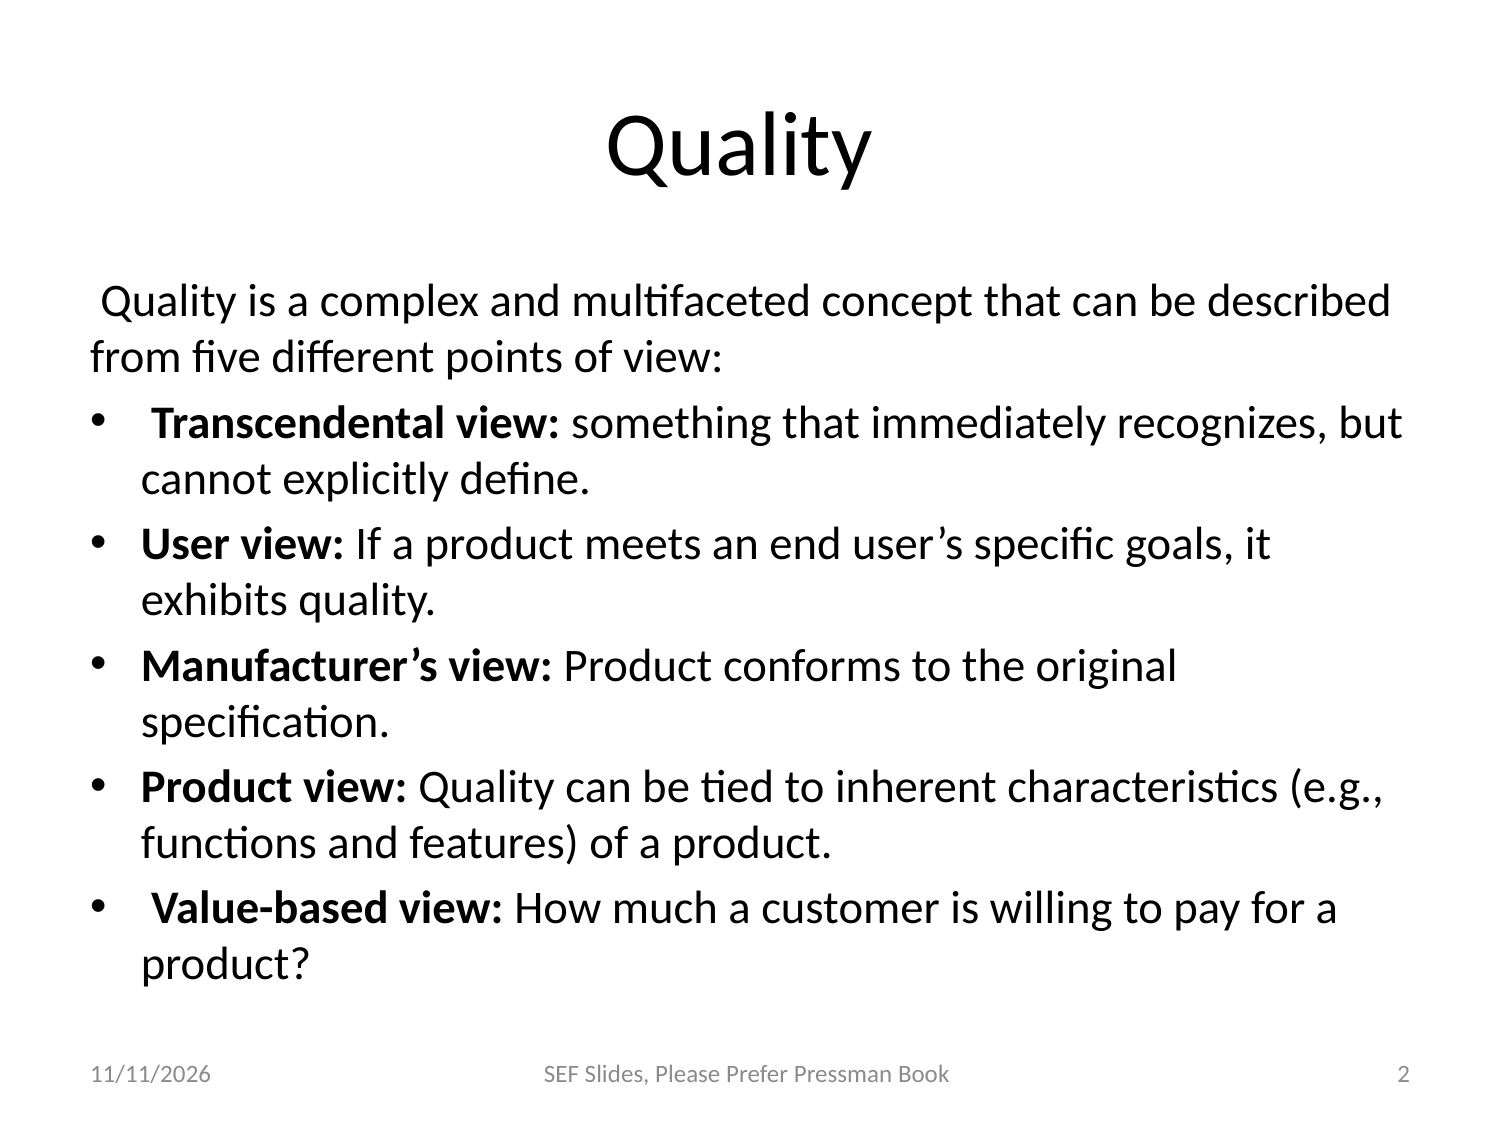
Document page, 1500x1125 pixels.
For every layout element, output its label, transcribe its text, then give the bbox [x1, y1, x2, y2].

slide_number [75, 1042, 425, 1103]
title Quality [75, 45, 1425, 233]
slide_number 2 [1074, 1042, 1425, 1103]
list Quality is a complex and multifaceted concept that can be described from five different points of view: Transcendental view: something that immediately recognizes, but cannot explicitly define. User view: If a product meets an end user’s specific goals, it exhibits quality. Manufacturer’s view: Product conforms to the original specification. Product view: Quality can be tied to inherent characteristics (e.g., functions and features) of a product. Value-based view: How much a customer is willing to pay for a product? [75, 262, 1425, 1005]
footer SEF Slides, Please Prefer Pressman Book [512, 1042, 988, 1103]
